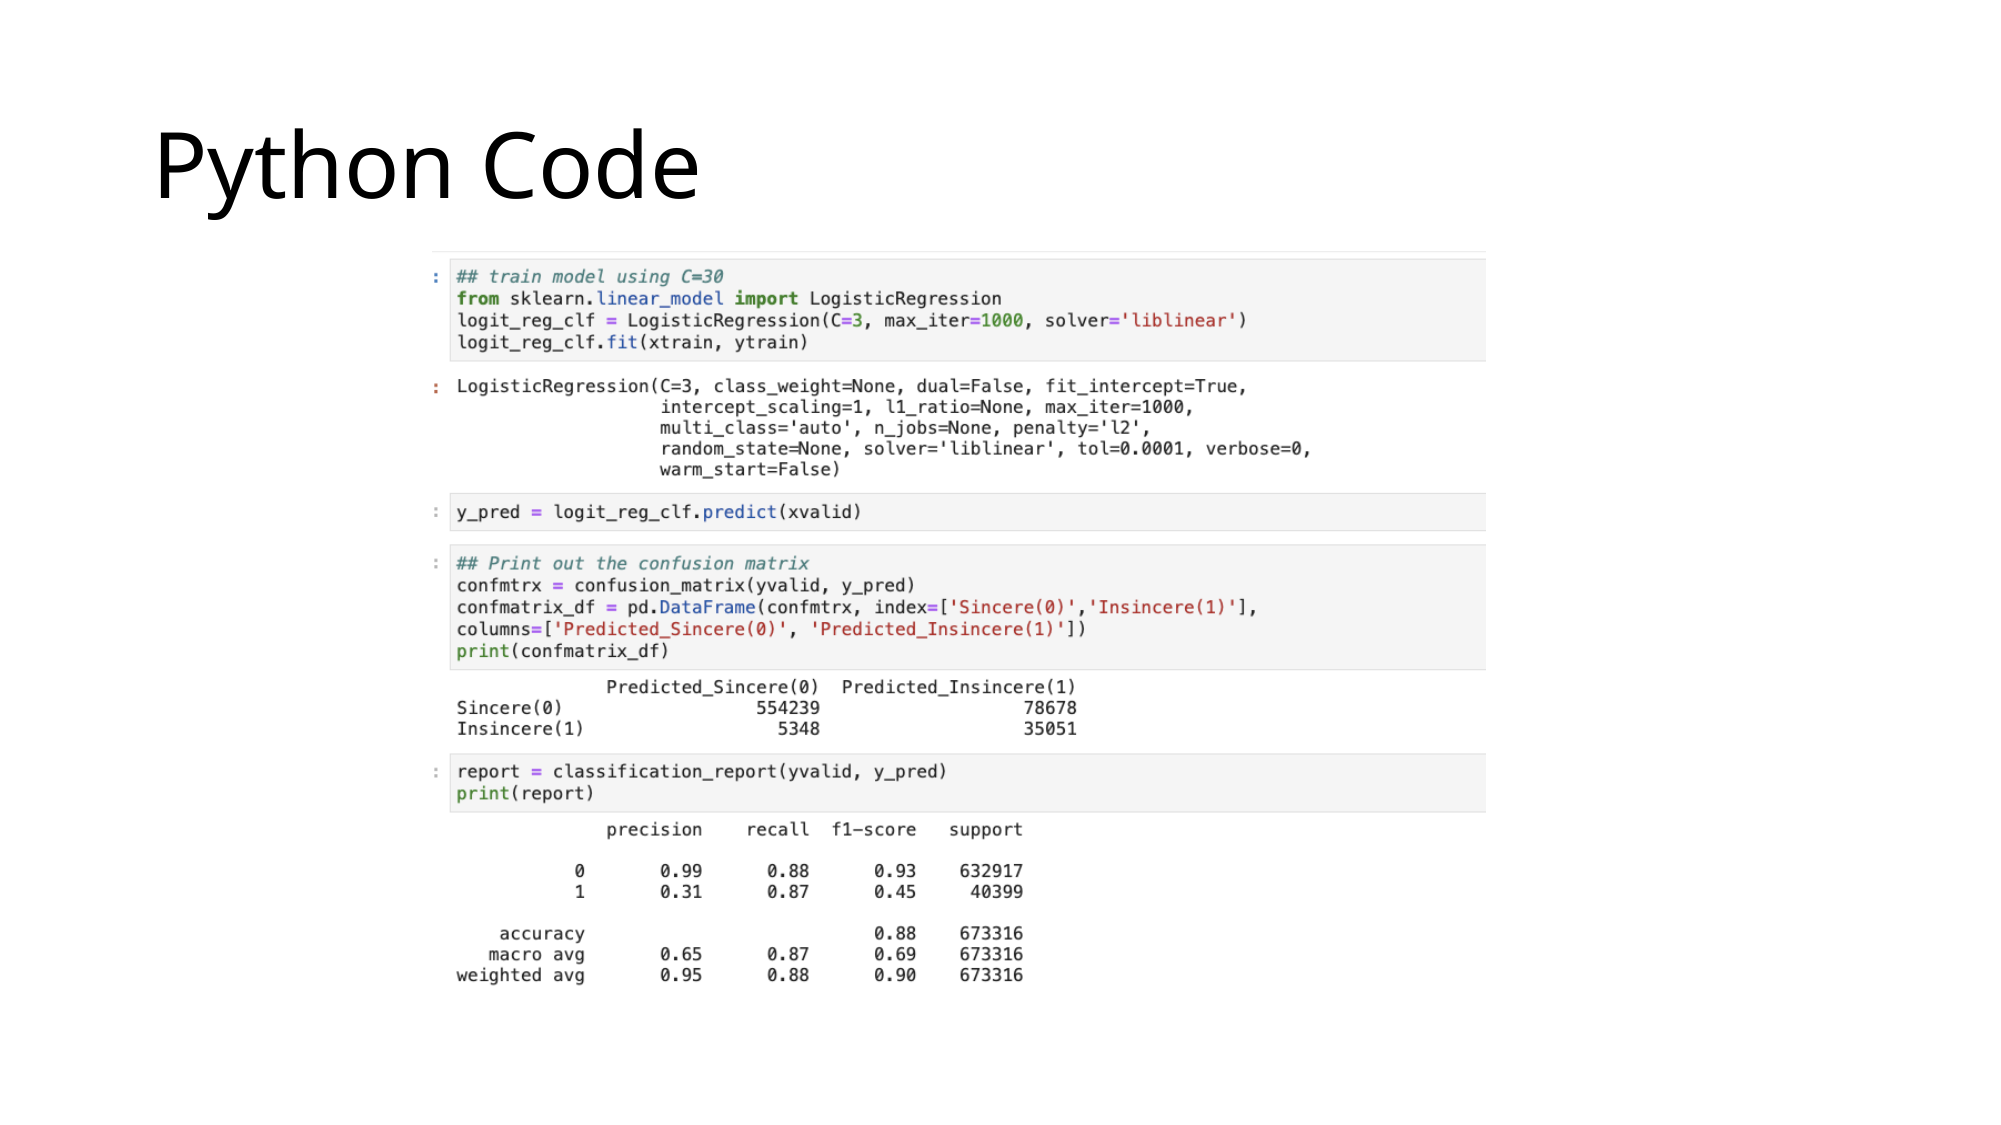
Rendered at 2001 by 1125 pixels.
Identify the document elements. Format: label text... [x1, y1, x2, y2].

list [432, 251, 1486, 1014]
title Python Code [137, 59, 1863, 278]
